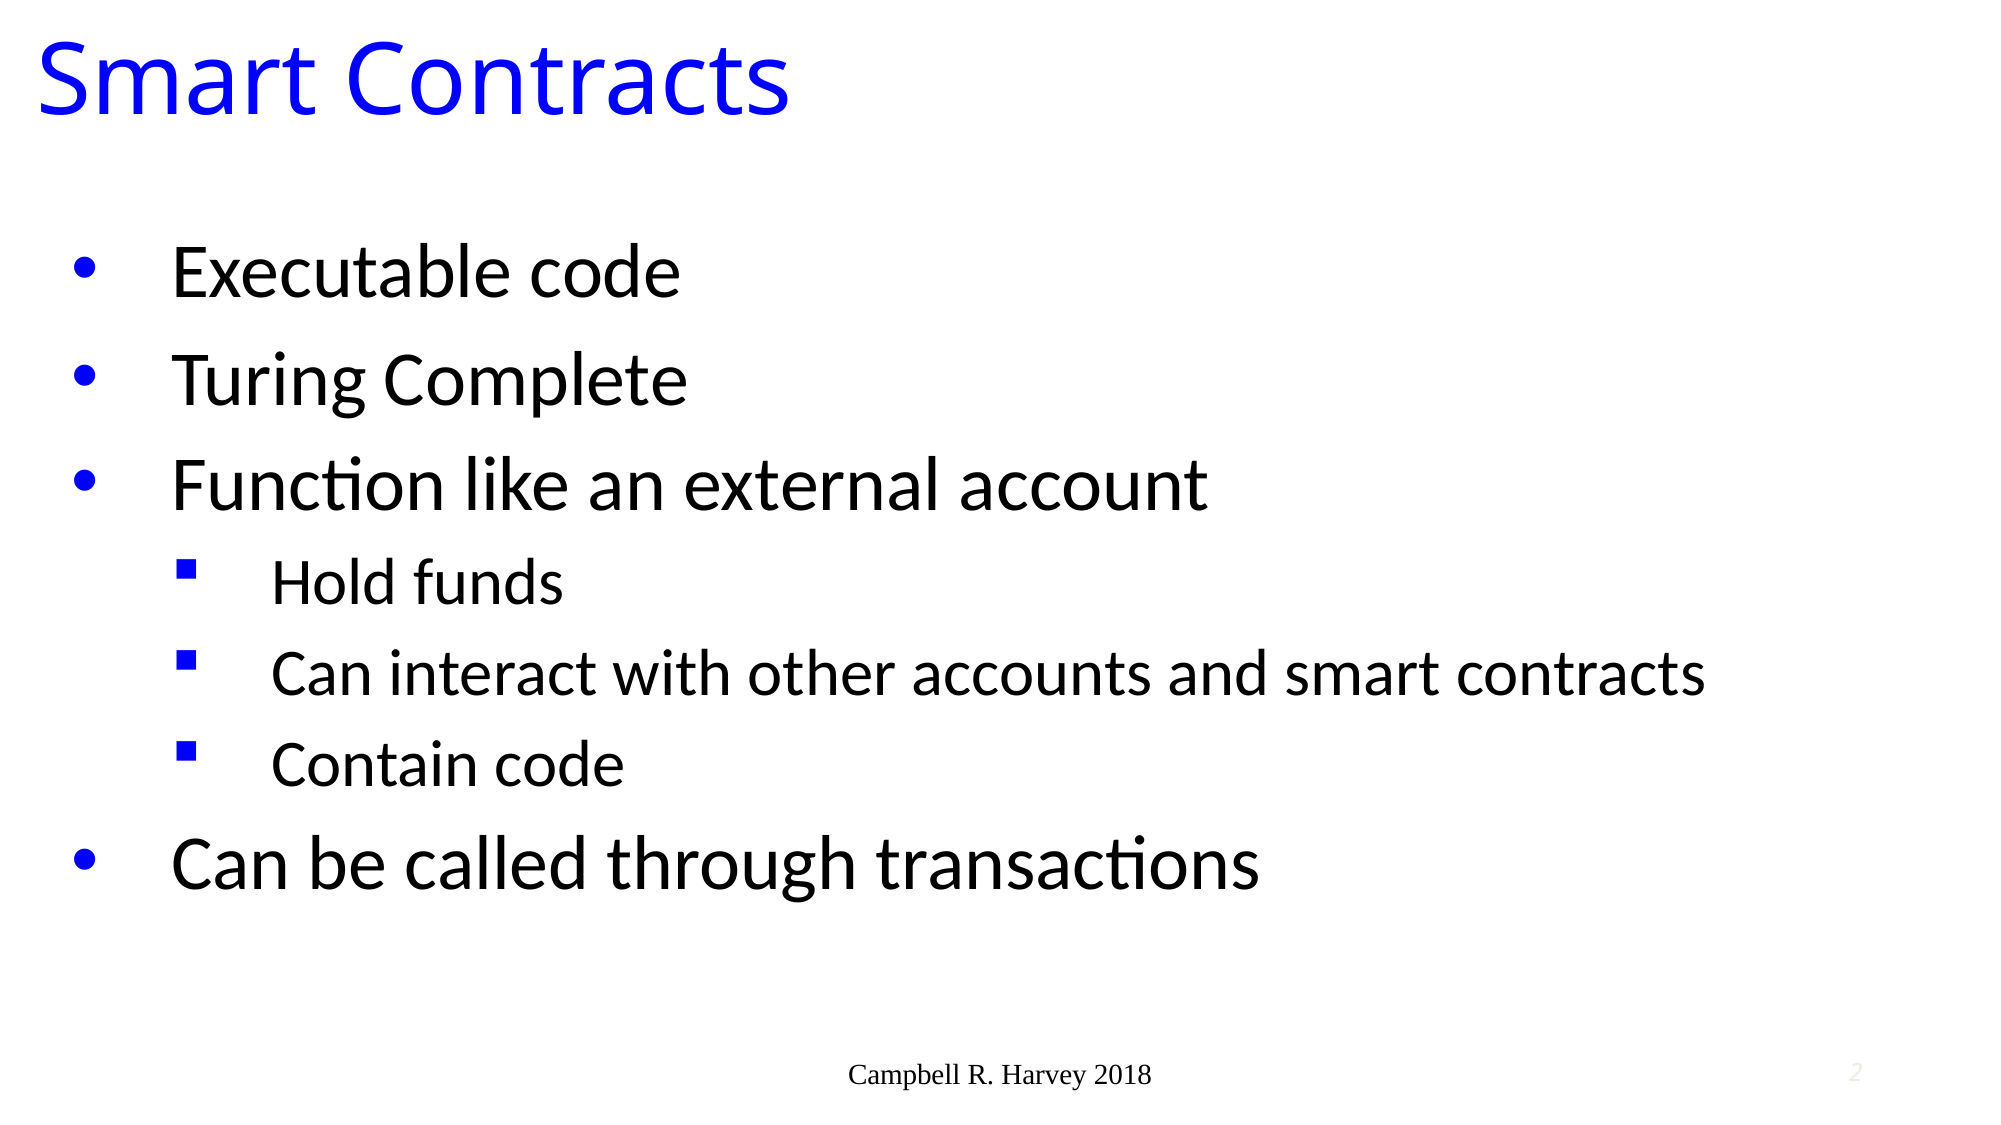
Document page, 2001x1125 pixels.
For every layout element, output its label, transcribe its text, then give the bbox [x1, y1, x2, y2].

footer Campbell R. Harvey 2018 [662, 1042, 1338, 1103]
text_box Executable code Turing Complete Function like an external account Hold funds Can interact with other accounts and smart contracts Contain code Can be called through transactions [68, 205, 1975, 951]
slide_number 2 [1412, 1042, 1863, 1103]
title Smart Contracts [33, 11, 957, 137]
